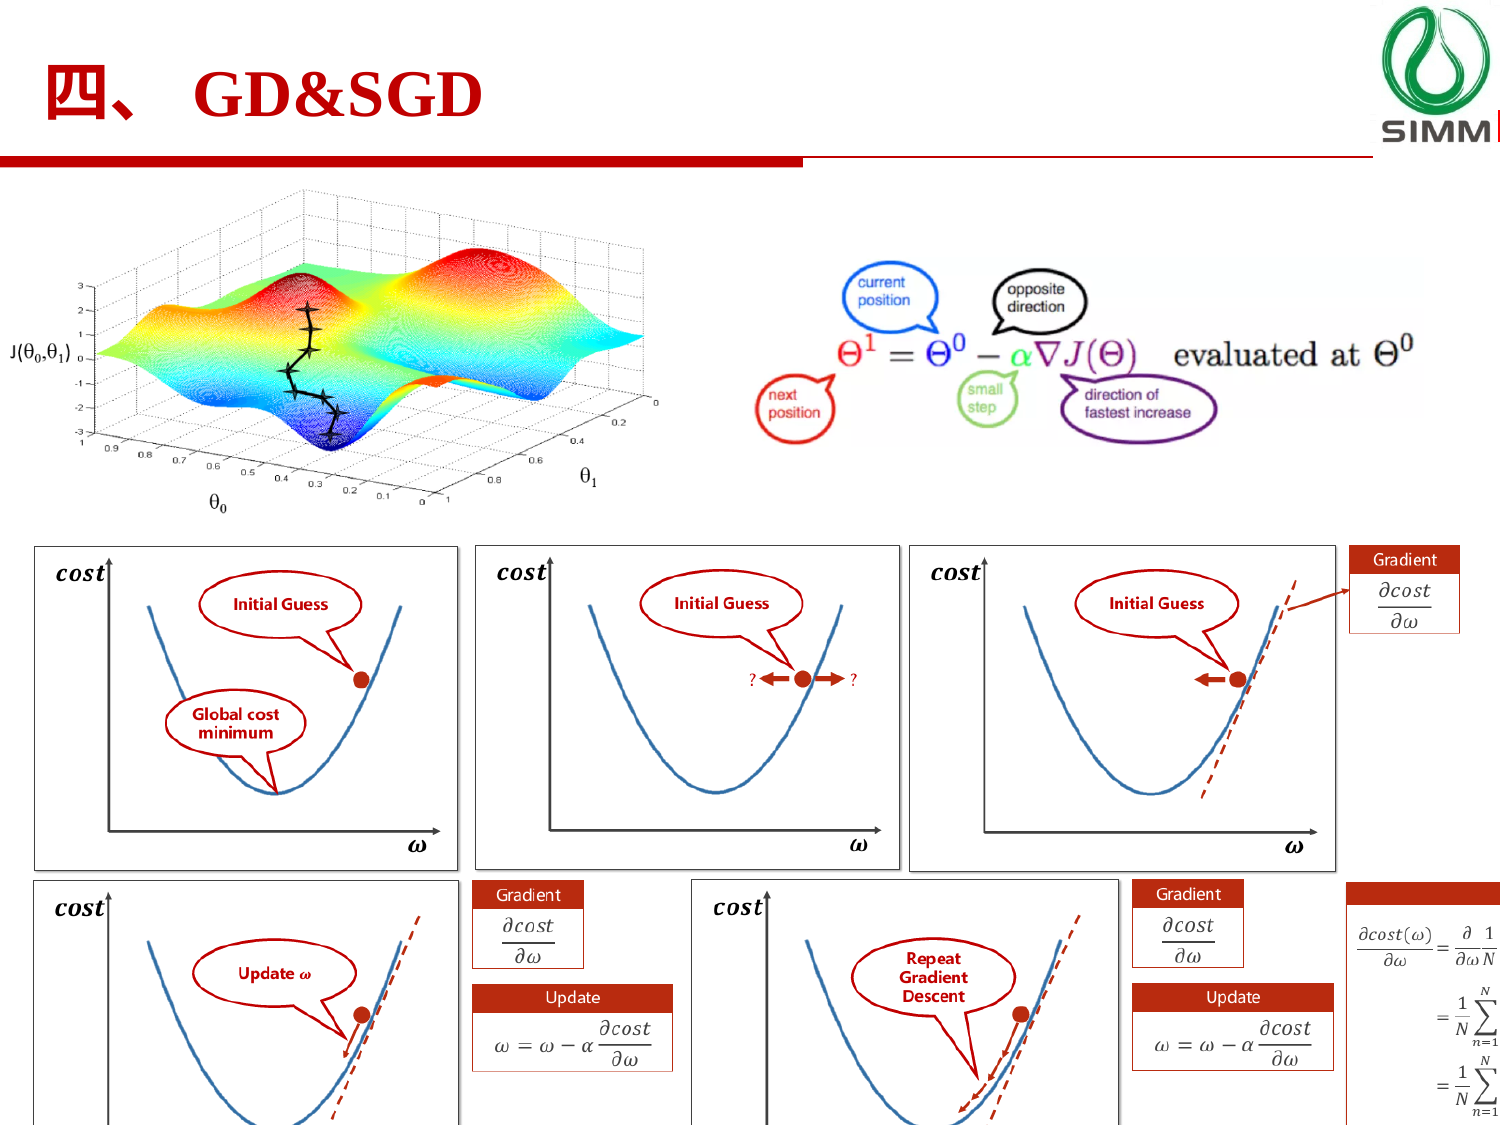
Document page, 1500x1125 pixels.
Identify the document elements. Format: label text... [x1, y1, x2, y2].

picture [4, 184, 680, 520]
text_box [0, 156, 1373, 168]
picture [28, 539, 1500, 1125]
slide_number 5 [1338, 1057, 1343, 1118]
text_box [749, 257, 1429, 449]
picture [1370, 0, 1500, 149]
text_box 四、GD&SGD [28, 42, 1290, 138]
